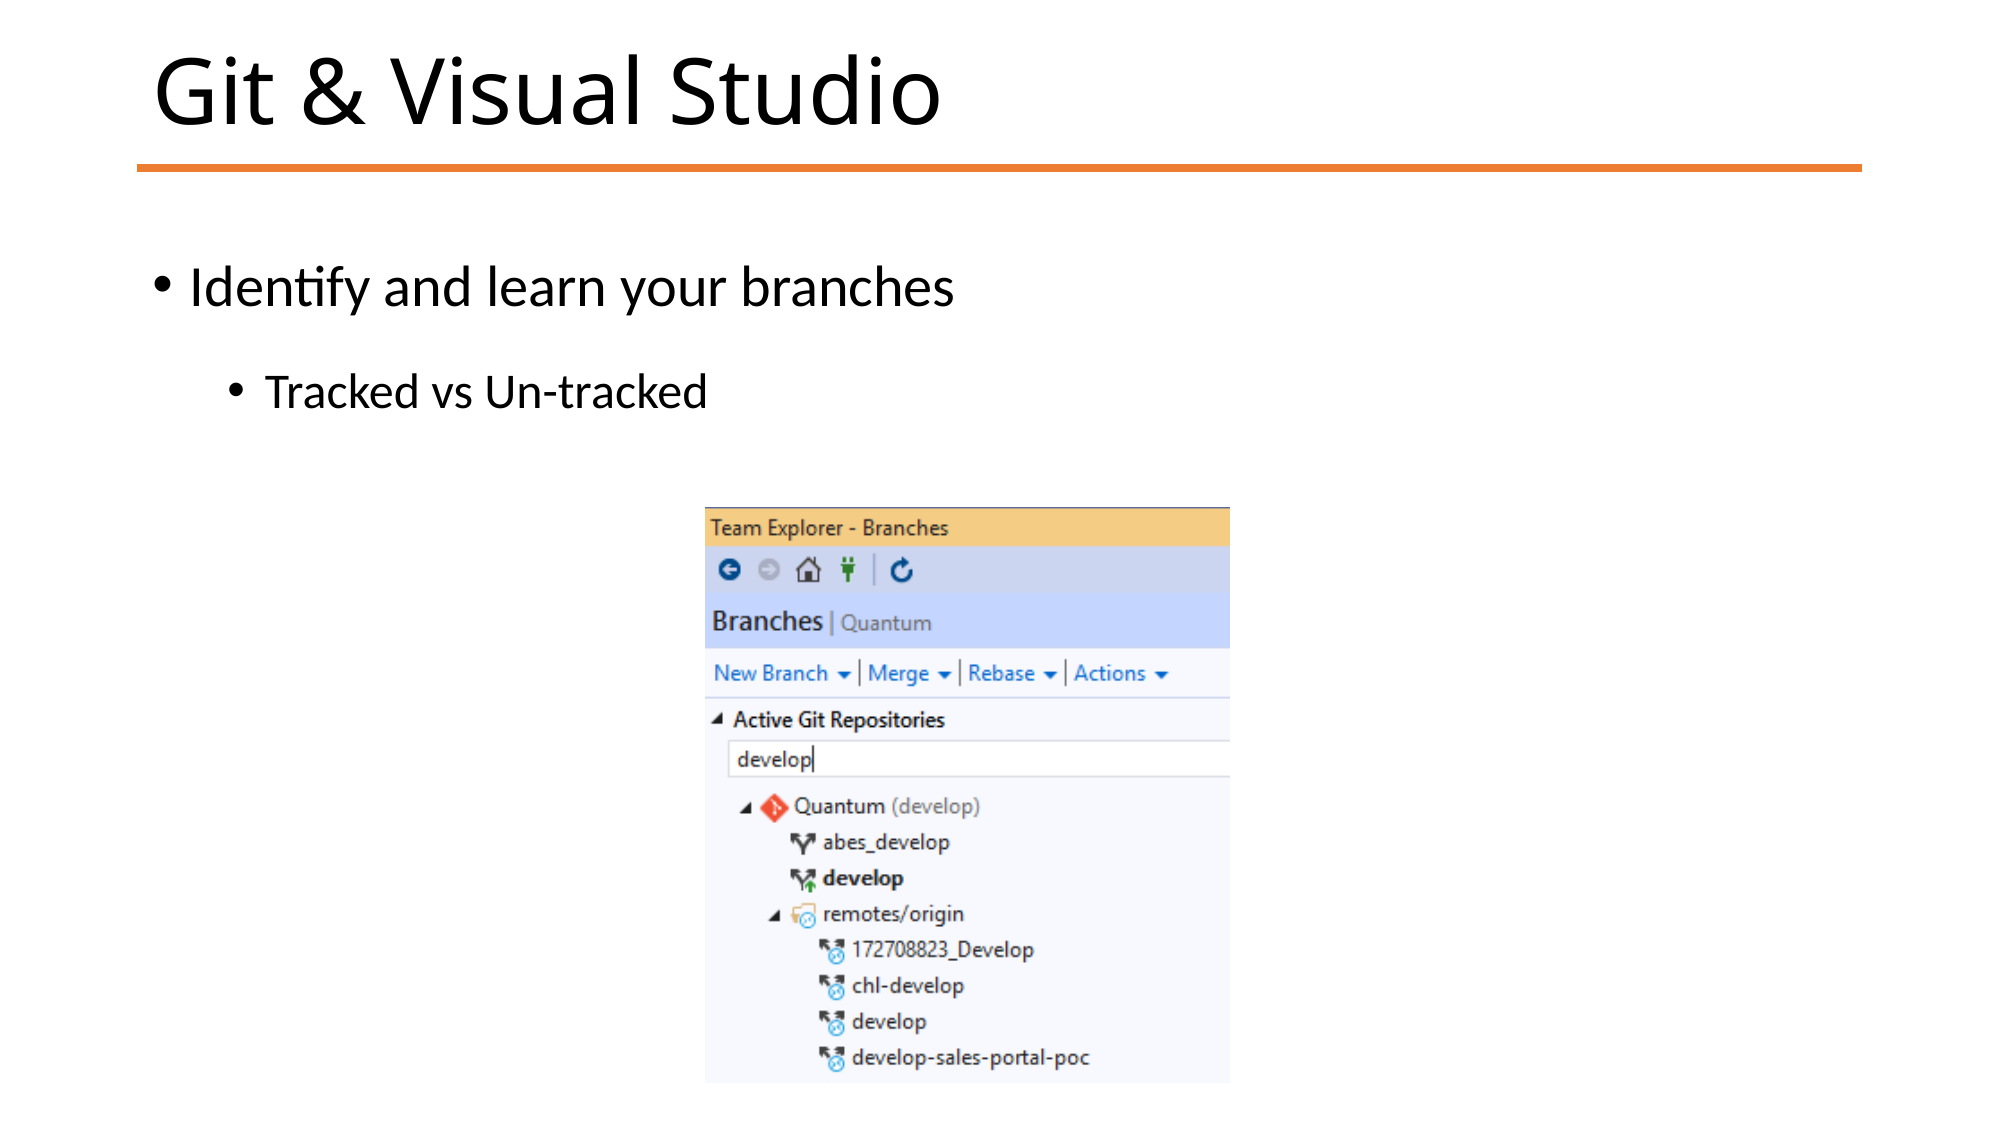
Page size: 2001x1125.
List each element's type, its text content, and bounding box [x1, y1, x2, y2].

list Identify and learn your branches Tracked vs Un-tracked [137, 206, 1863, 1015]
title Git & Visual Studio [137, 21, 1863, 168]
picture [705, 507, 1230, 1083]
